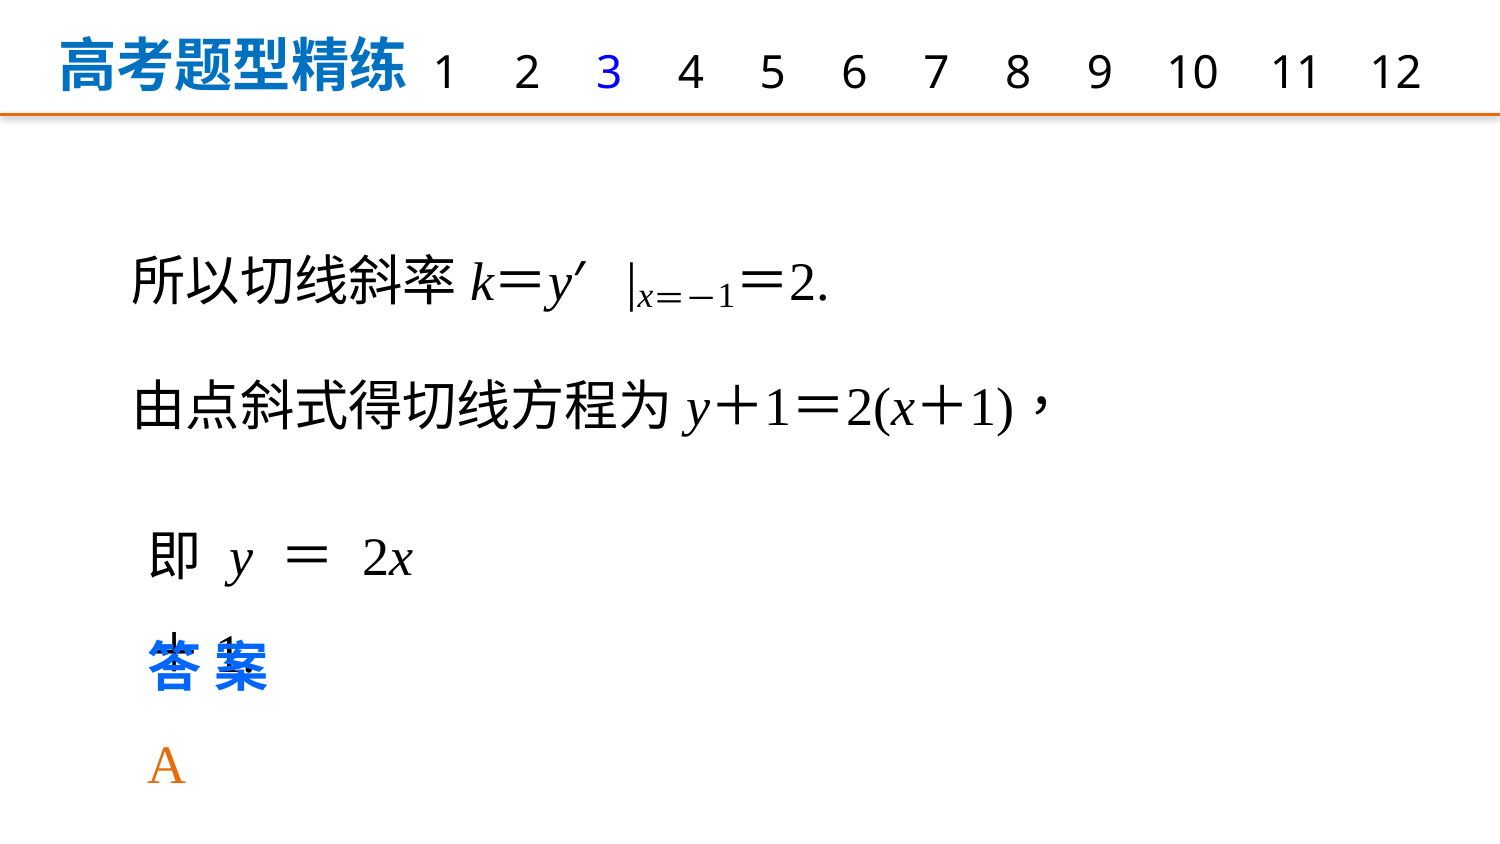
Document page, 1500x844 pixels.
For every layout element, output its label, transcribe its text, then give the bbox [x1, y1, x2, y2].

text_box 12 [1353, 38, 1438, 109]
text_box 8 [983, 38, 1053, 109]
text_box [131, 244, 1232, 510]
text_box 7 [901, 38, 972, 109]
text_box 11 [1250, 41, 1342, 106]
text_box 10 [1147, 41, 1239, 106]
text_box 5 [738, 38, 808, 109]
text_box 9 [1065, 38, 1135, 109]
text_box 6 [819, 38, 890, 109]
text_box 高考题型精练 [43, 20, 423, 105]
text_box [131, 368, 1223, 706]
text_box 1 [410, 38, 481, 109]
text_box 4 [656, 38, 726, 109]
text_box 2 [492, 38, 563, 109]
text_box 3 [574, 38, 644, 109]
